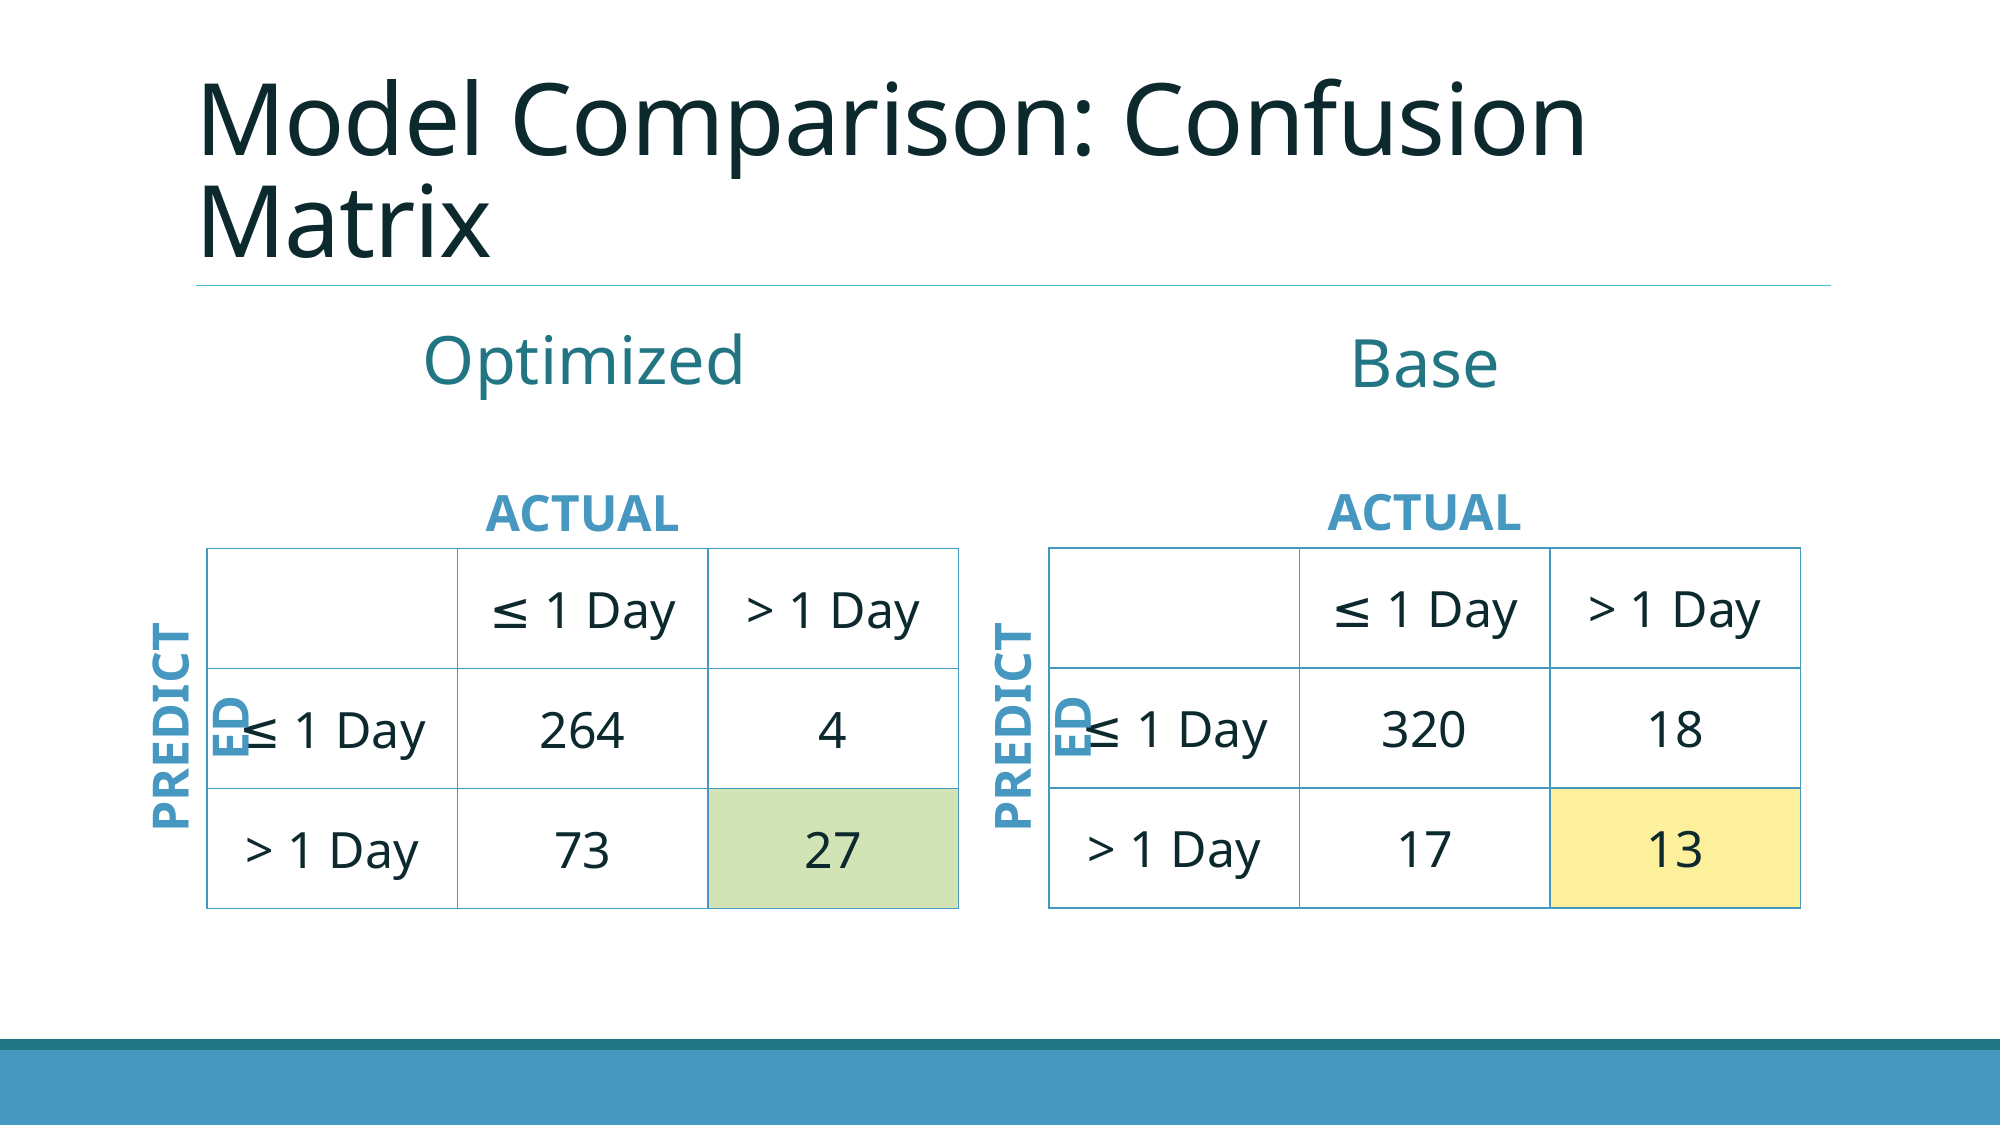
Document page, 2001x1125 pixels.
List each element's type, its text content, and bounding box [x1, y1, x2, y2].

text_box ACTUAL [1296, 472, 1553, 548]
list Base [1020, 302, 1830, 424]
table_cell 4 [709, 669, 958, 788]
table_cell 264 [458, 669, 707, 788]
table_cell ≤ 1 Day [266, 669, 457, 788]
table_cell 73 [458, 789, 707, 908]
table_cell > 1 Day [1050, 789, 1299, 907]
table_header [208, 549, 457, 668]
table_header ≤ 1 Day [1300, 549, 1549, 667]
text_box ACTUAL [454, 473, 711, 549]
table_cell 18 [1551, 669, 1800, 787]
table_cell 27 [709, 789, 958, 908]
table_header > 1 Day [709, 549, 958, 668]
text_box PREDICTED [973, 599, 1108, 856]
table_cell ≤ 1 Day [1108, 669, 1299, 787]
table_header > 1 Day [1551, 549, 1800, 667]
table_cell 320 [1300, 669, 1549, 787]
table_header ≤ 1 Day [458, 549, 707, 668]
table_cell > 1 Day [208, 789, 457, 908]
table_cell 13 [1551, 789, 1800, 907]
table_cell 17 [1300, 789, 1549, 907]
table_header [1050, 549, 1299, 667]
title Model Comparison: Confusion Matrix [180, 47, 1830, 285]
list Optimized [180, 302, 990, 424]
text_box PREDICTED [131, 599, 266, 856]
